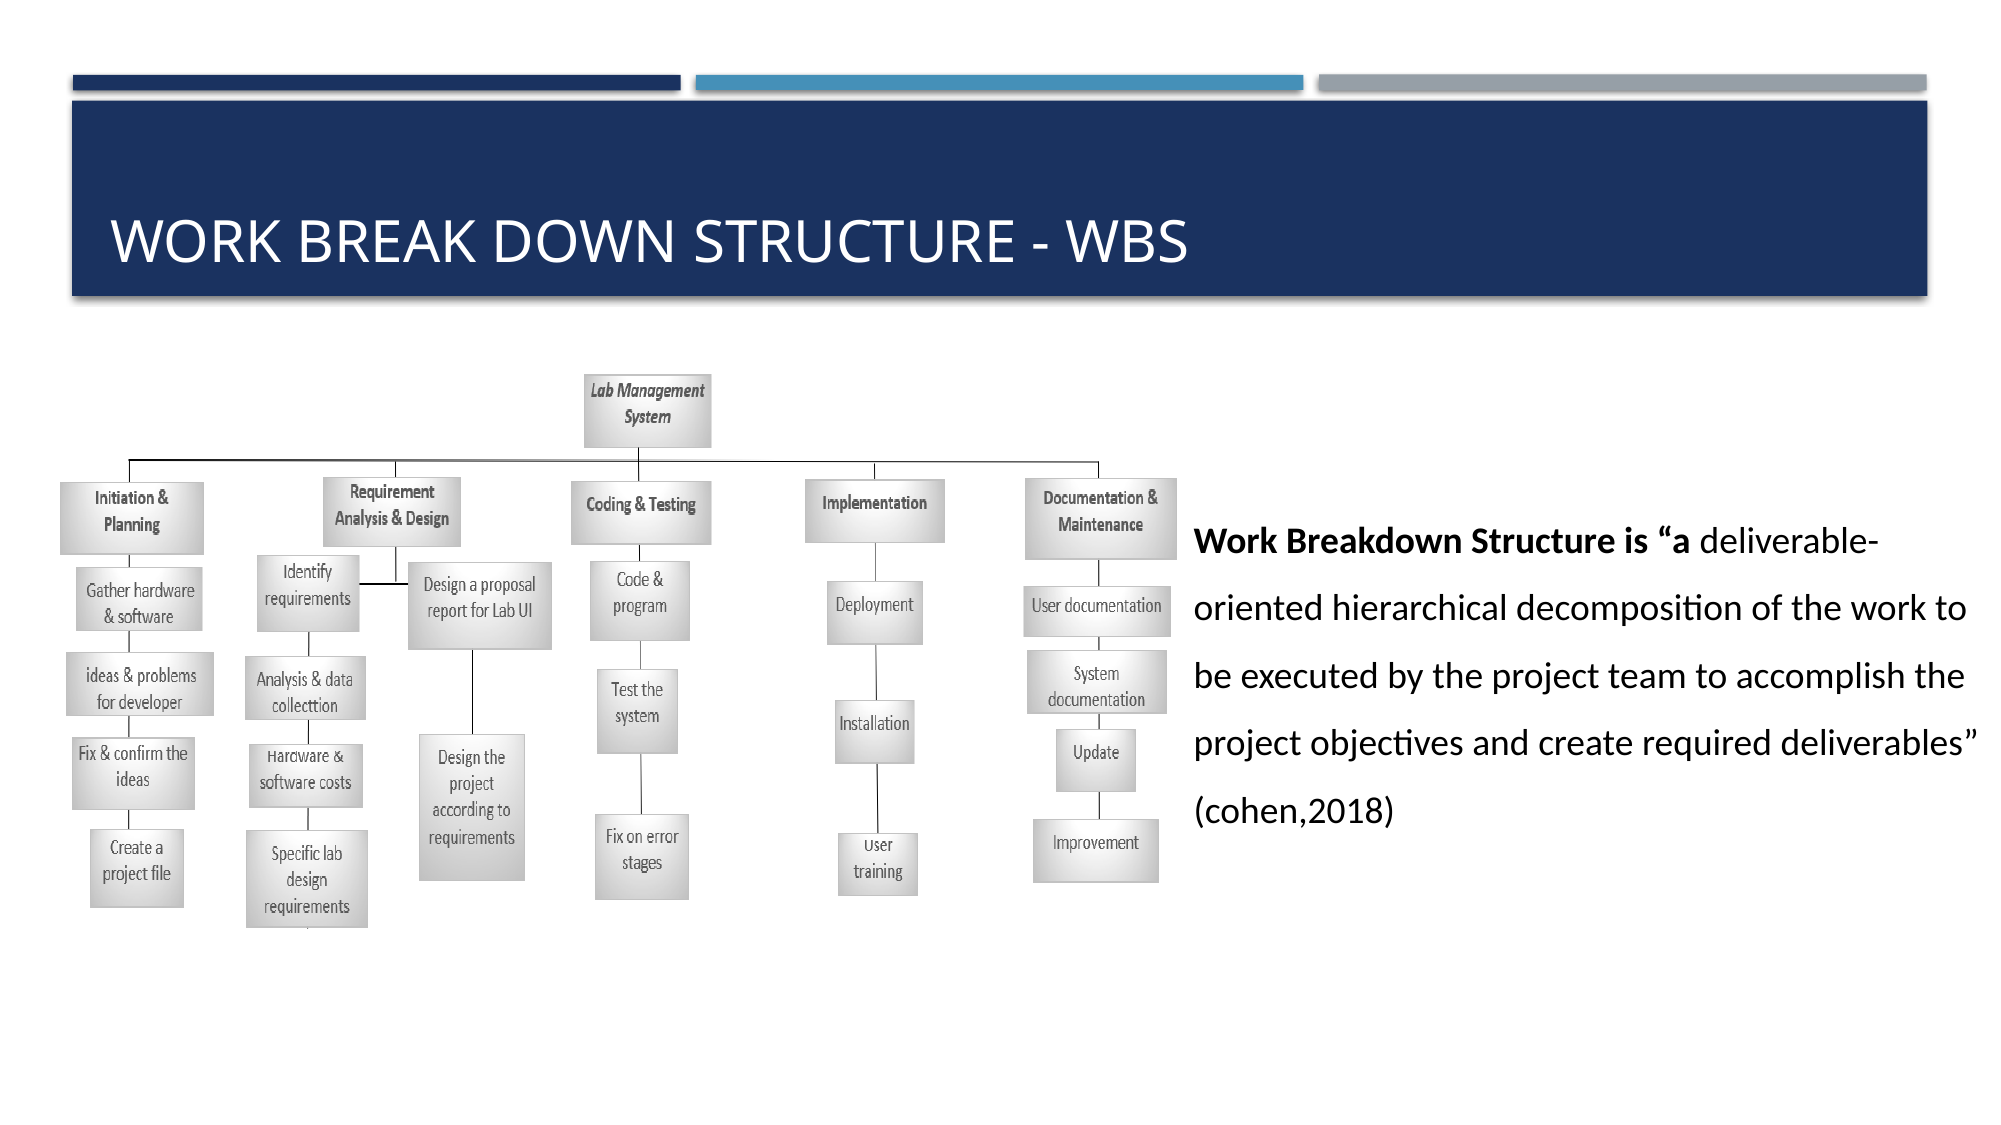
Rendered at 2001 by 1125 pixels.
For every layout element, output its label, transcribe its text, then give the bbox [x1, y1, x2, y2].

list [23, 371, 1275, 948]
title WORK BREAK DOWN STRUCTURE - WBS [95, 115, 1905, 282]
text_box Work Breakdown Structure is “a deliverable-oriented hierarchical decomposition of the work to be executed by the project team to accomplish the project objectives and create required deliverables” (cohen,2018) [1279, 485, 2000, 838]
